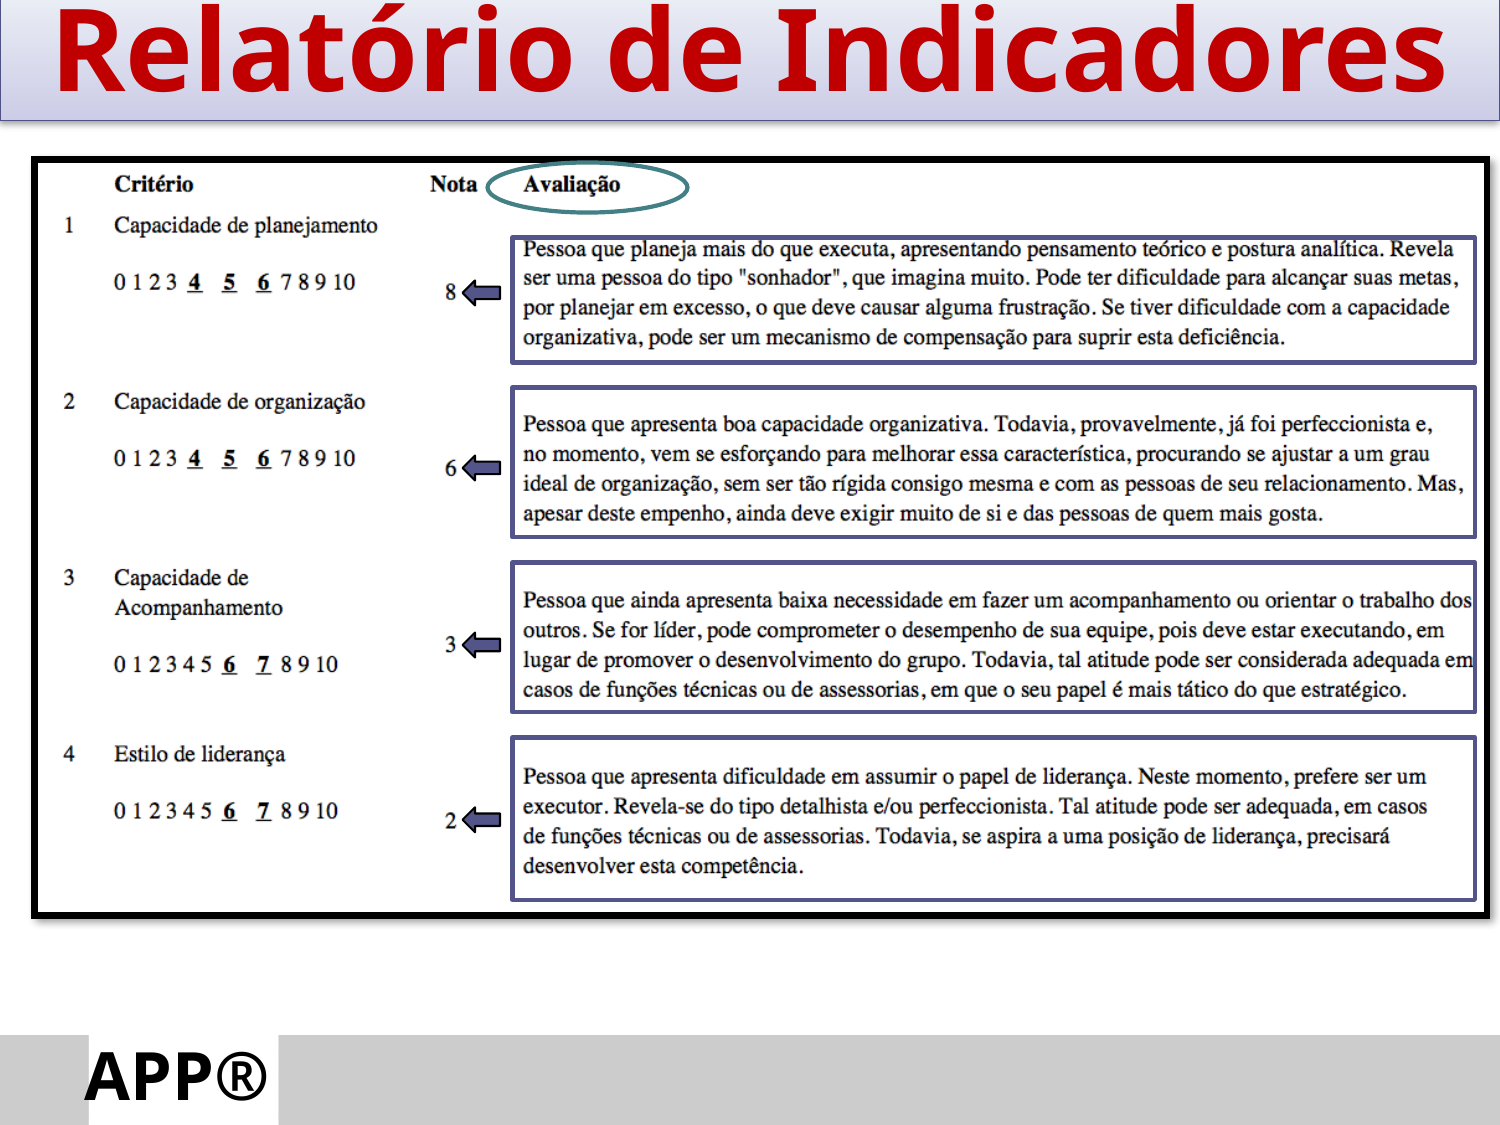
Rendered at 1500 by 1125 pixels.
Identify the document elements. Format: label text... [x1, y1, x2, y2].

picture [37, 162, 1485, 913]
text_box Relatório de Indicadores [0, 0, 1500, 121]
